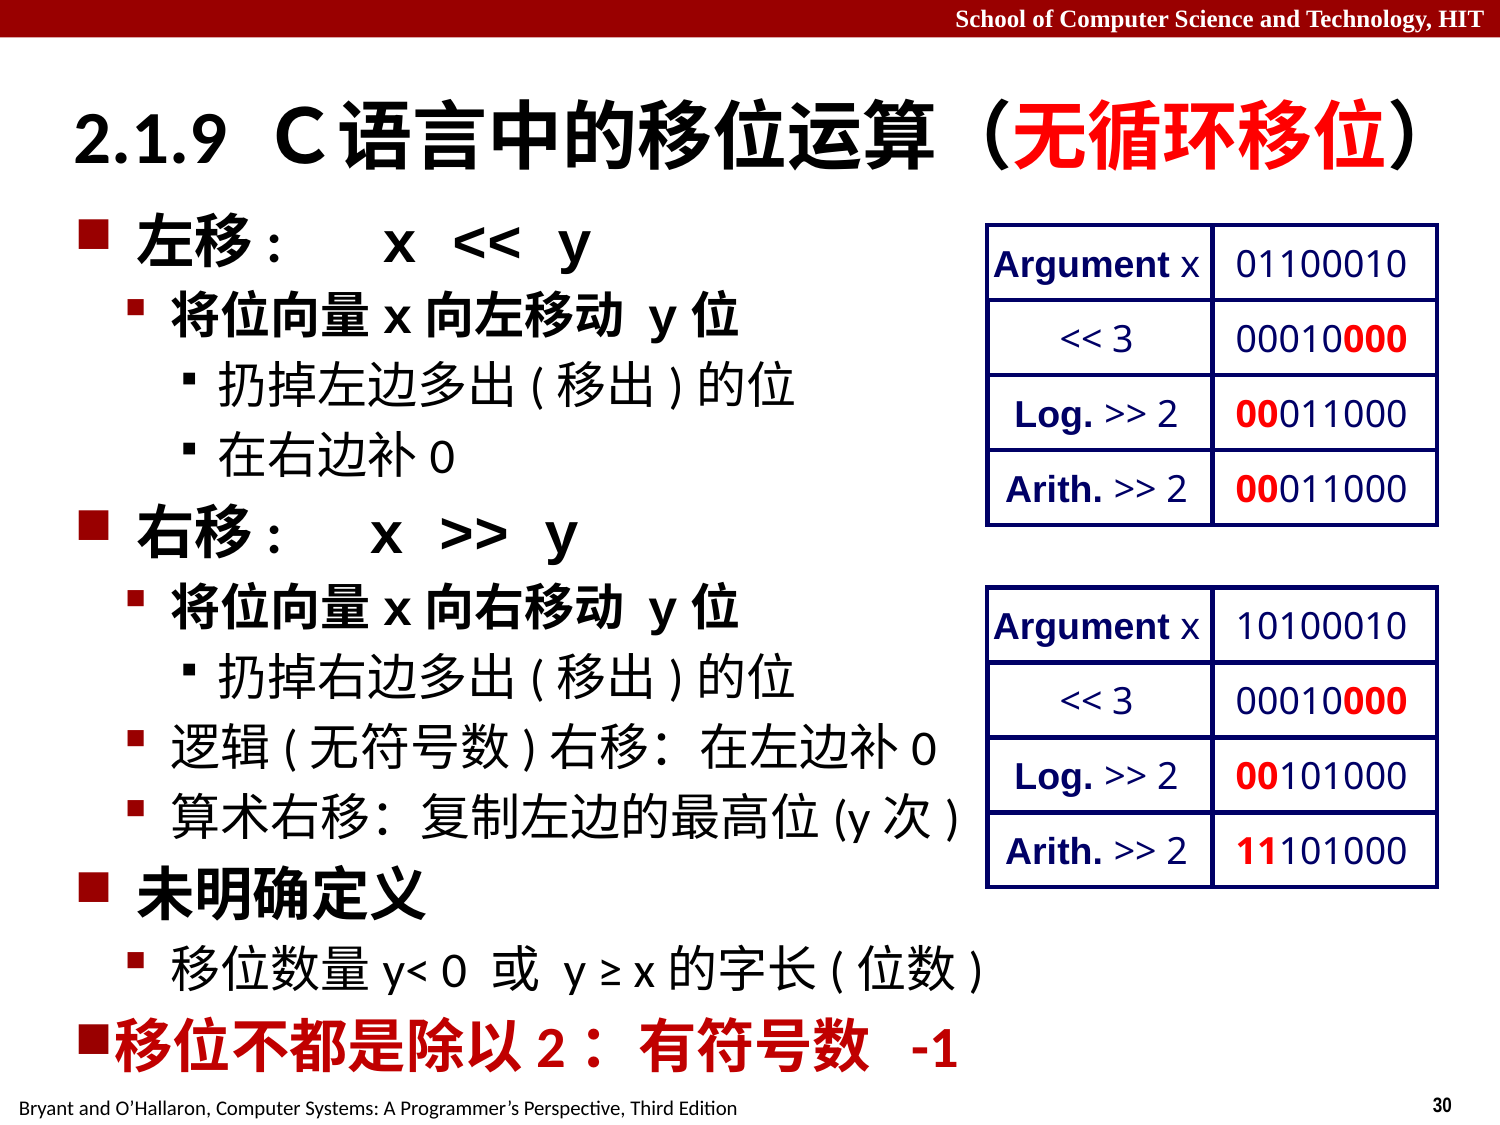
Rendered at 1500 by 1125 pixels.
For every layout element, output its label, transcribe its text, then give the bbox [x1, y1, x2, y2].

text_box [987, 662, 1209, 736]
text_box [1212, 449, 1438, 526]
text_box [1212, 812, 1438, 888]
list 左移: x << y 将位向量x向左移动 y位 扔掉左边多出(移出)的位 在右边补0 右移: x >> y 将位向量x向右移动 y位 扔掉右边多出(移出)的位 逻辑(无符号数)右移：在左边补0 算术右移：复制左边的最高位(y次) 未明确定义 移位数量y< 0 或 y ≥ x的字长(位数) 移位不都是除以2：有符号数 -1 [64, 196, 1476, 1088]
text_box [1212, 374, 1438, 449]
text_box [1220, 587, 1438, 660]
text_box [987, 374, 1206, 449]
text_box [987, 299, 1209, 374]
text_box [1212, 299, 1438, 374]
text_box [987, 812, 1206, 888]
title 2.1.9 Ｃ语言中的移位运算（无循环移位） [58, 71, 1500, 197]
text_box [981, 224, 1218, 301]
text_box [1212, 737, 1438, 812]
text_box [1212, 662, 1438, 737]
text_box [981, 587, 1218, 663]
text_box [987, 737, 1206, 811]
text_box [1219, 224, 1438, 298]
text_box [987, 449, 1206, 526]
